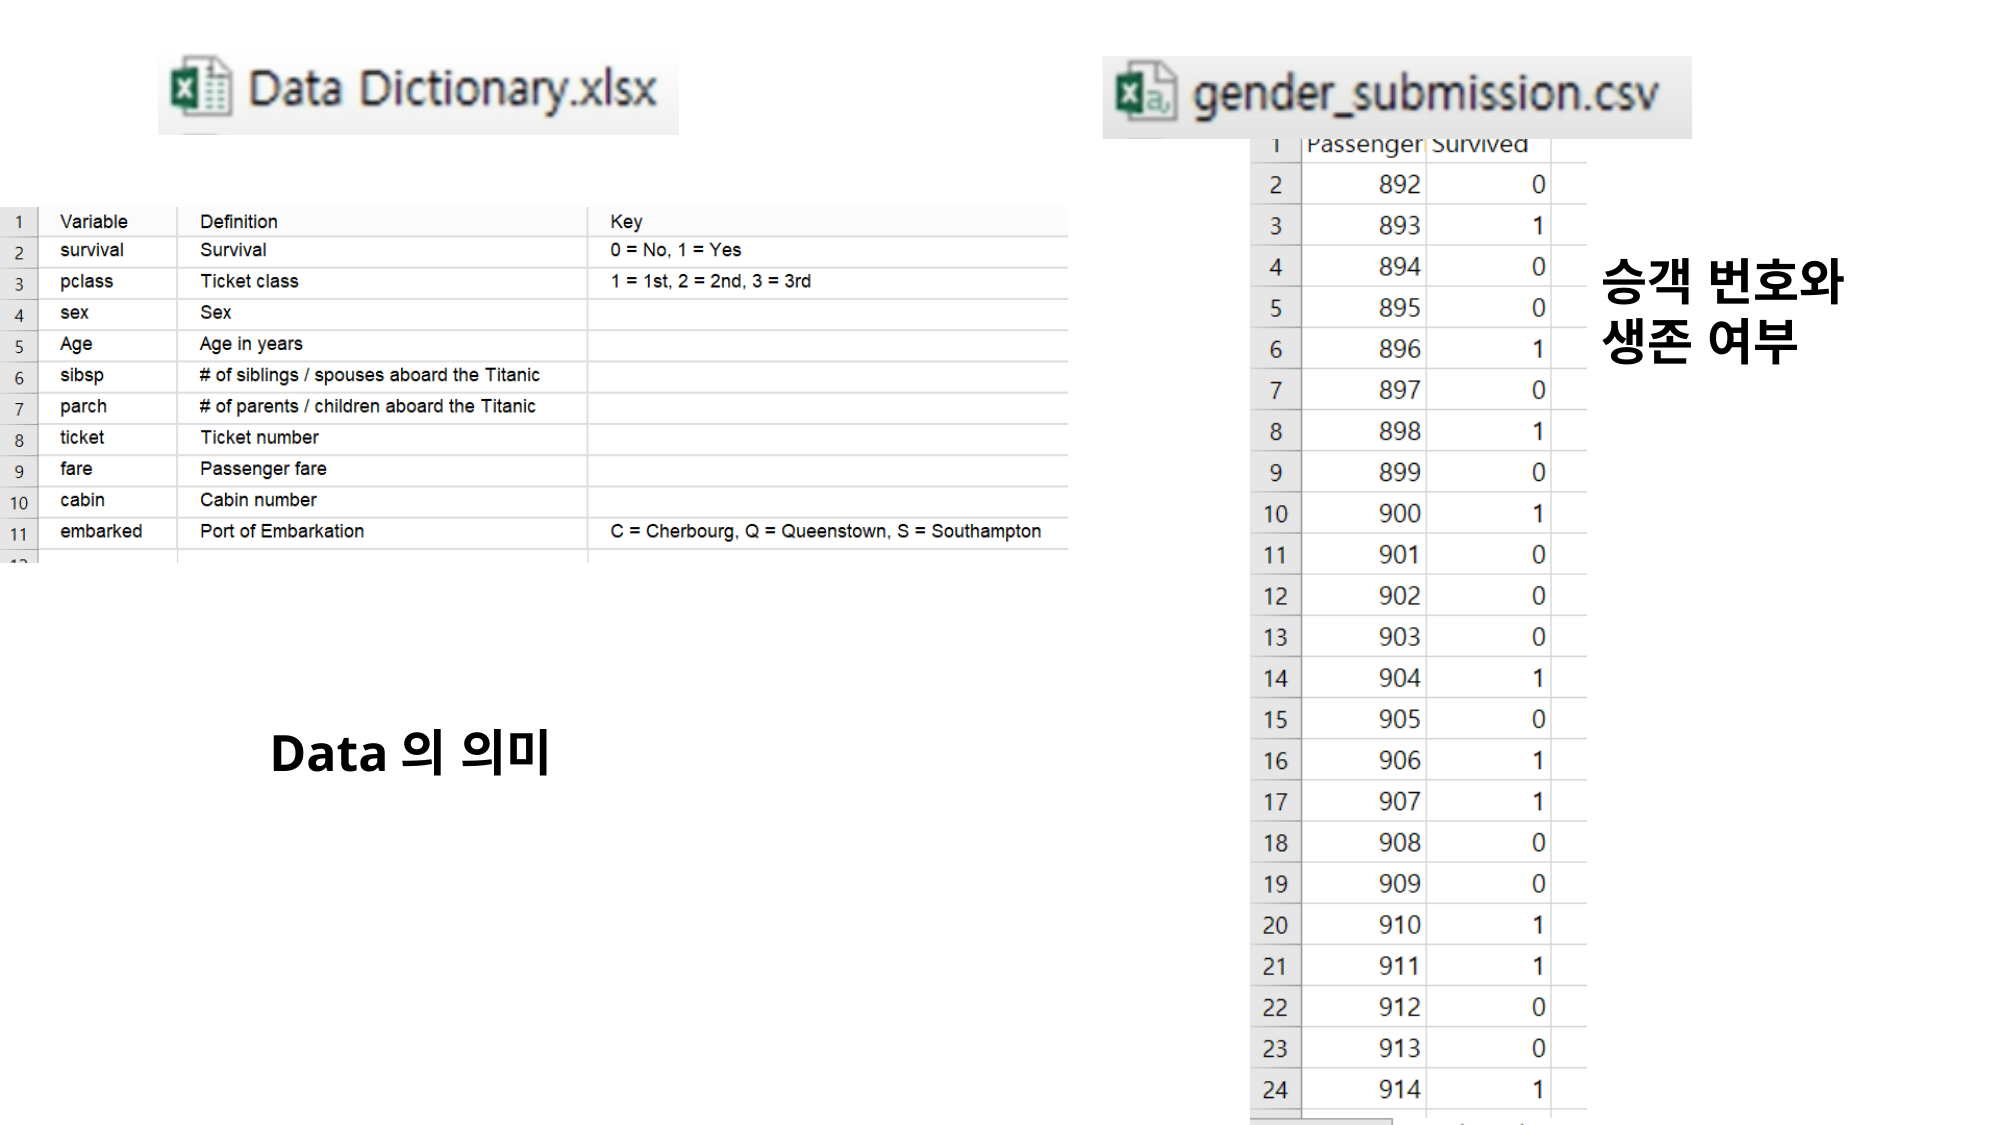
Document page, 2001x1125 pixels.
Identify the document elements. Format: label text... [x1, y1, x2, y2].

picture [157, 52, 679, 135]
text_box Data의 의미 [254, 714, 643, 790]
text_box 승객 번호와 생존 여부 [1587, 243, 1976, 379]
picture [1102, 56, 1693, 1125]
picture [0, 207, 1069, 563]
